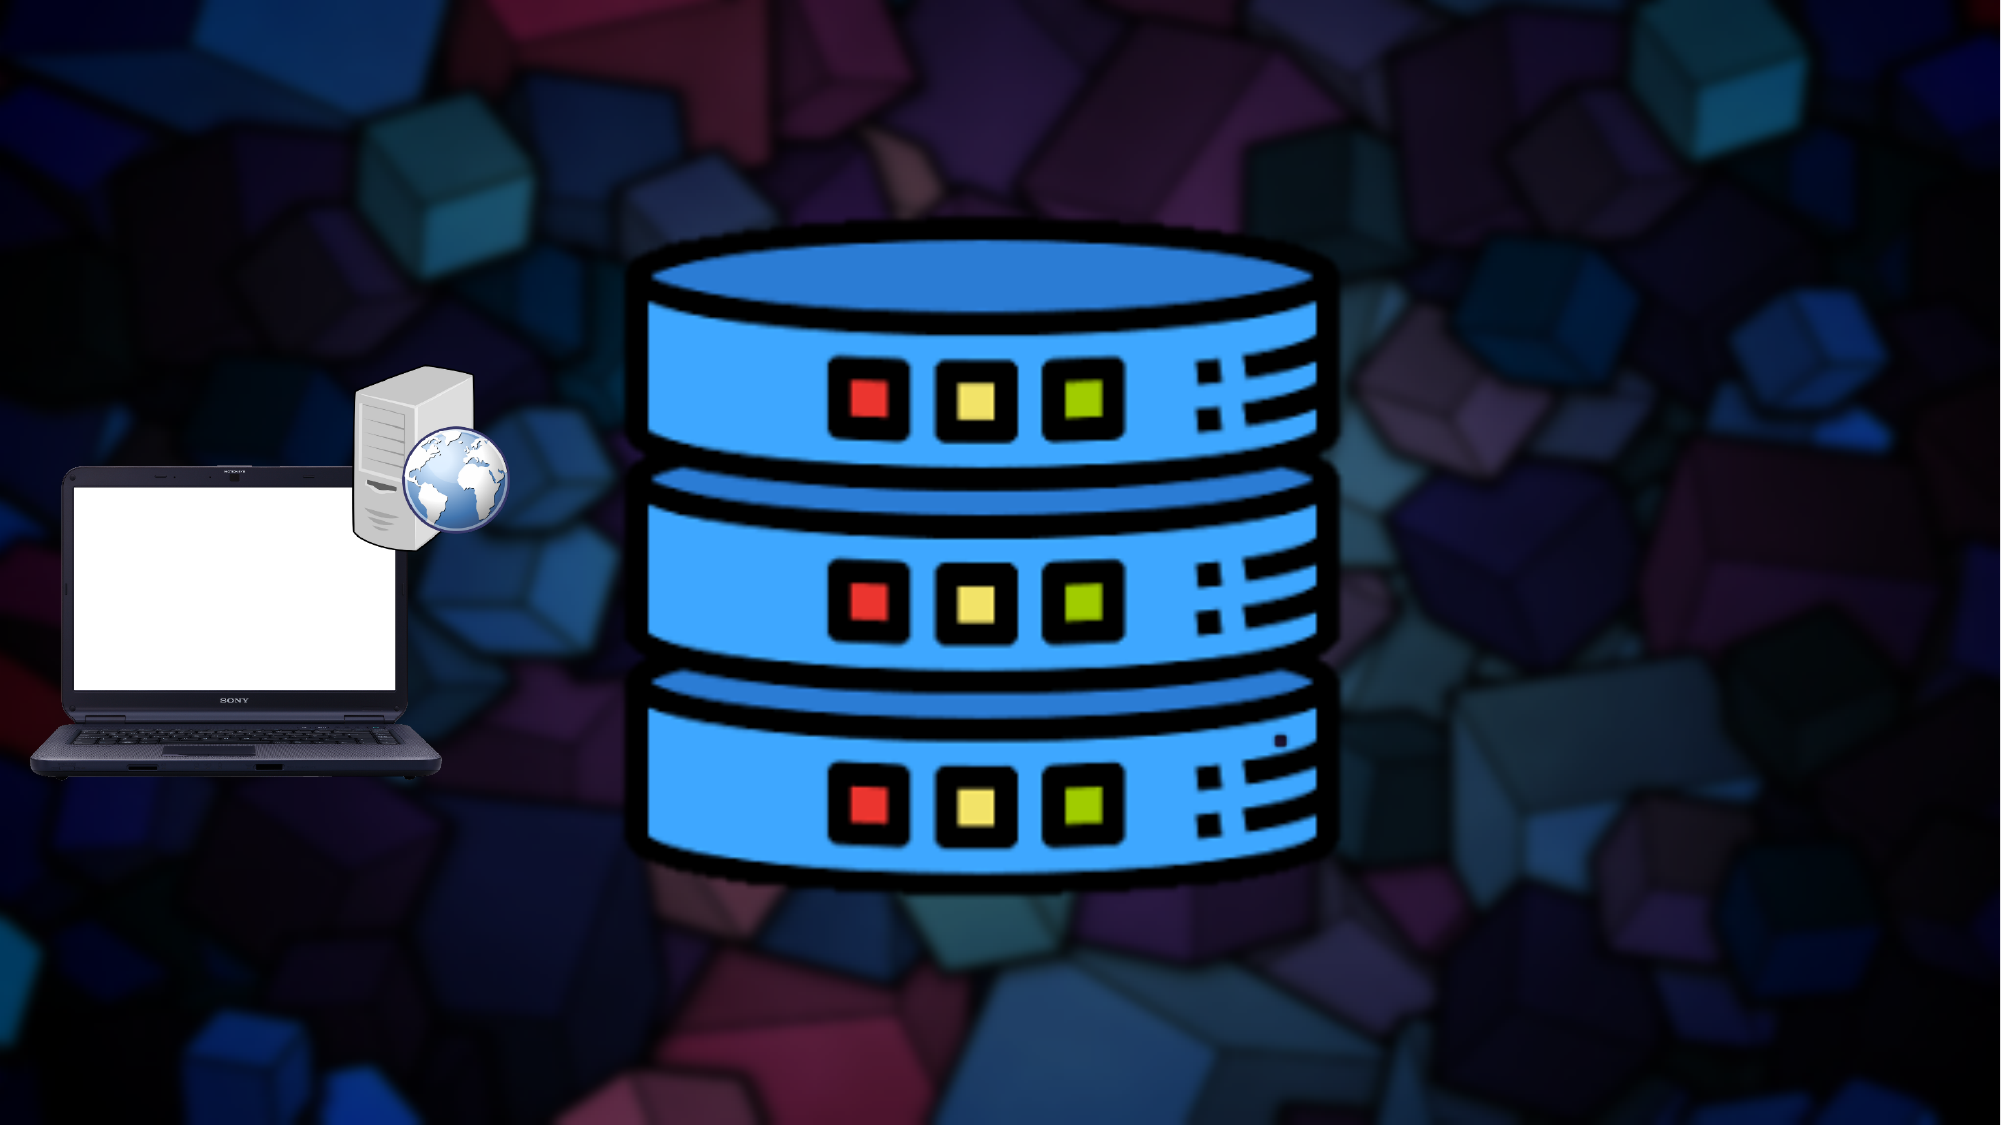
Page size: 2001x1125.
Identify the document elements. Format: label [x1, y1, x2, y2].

picture [0, 0, 2001, 1125]
text_box [0, 442, 492, 803]
